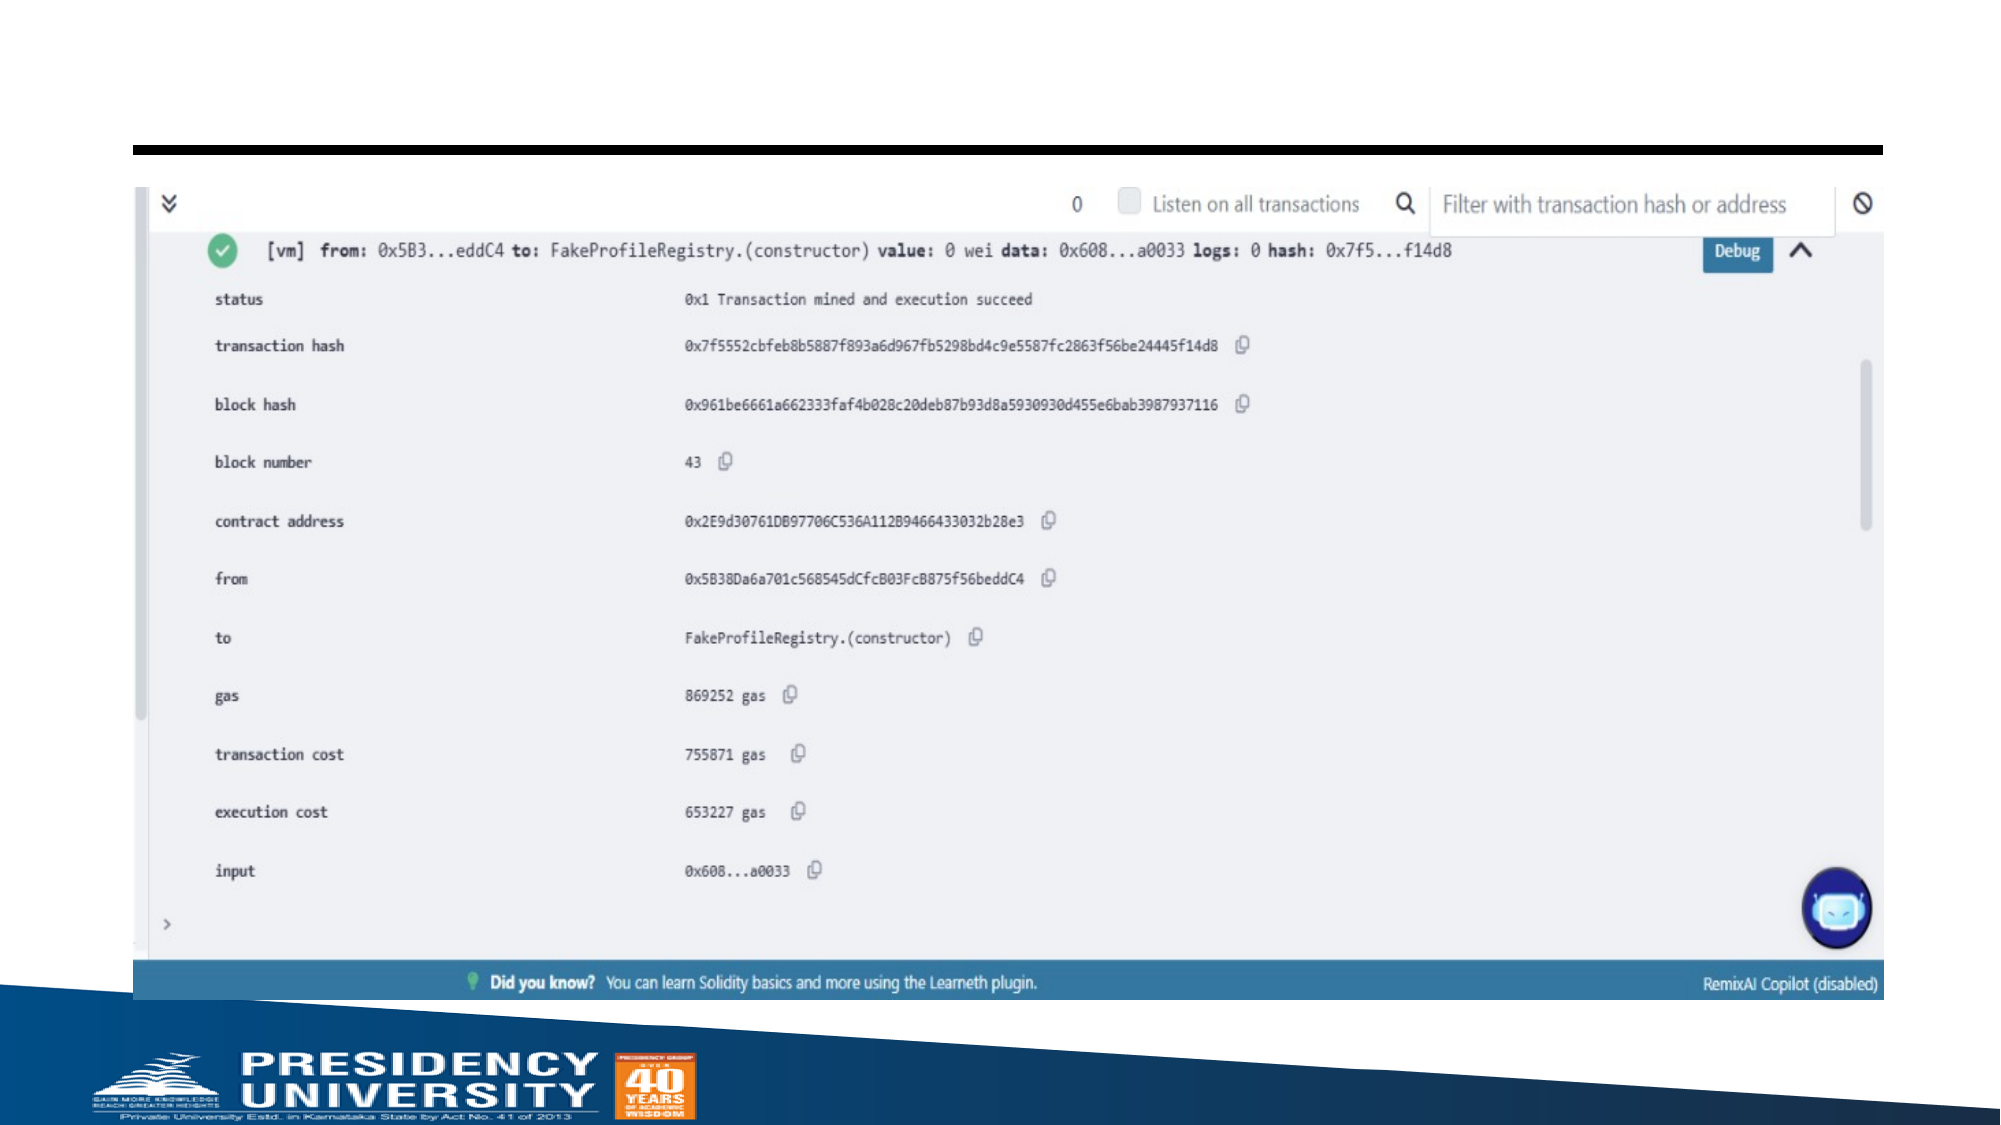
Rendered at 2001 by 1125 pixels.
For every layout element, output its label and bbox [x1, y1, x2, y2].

picture [0, 187, 2000, 1125]
